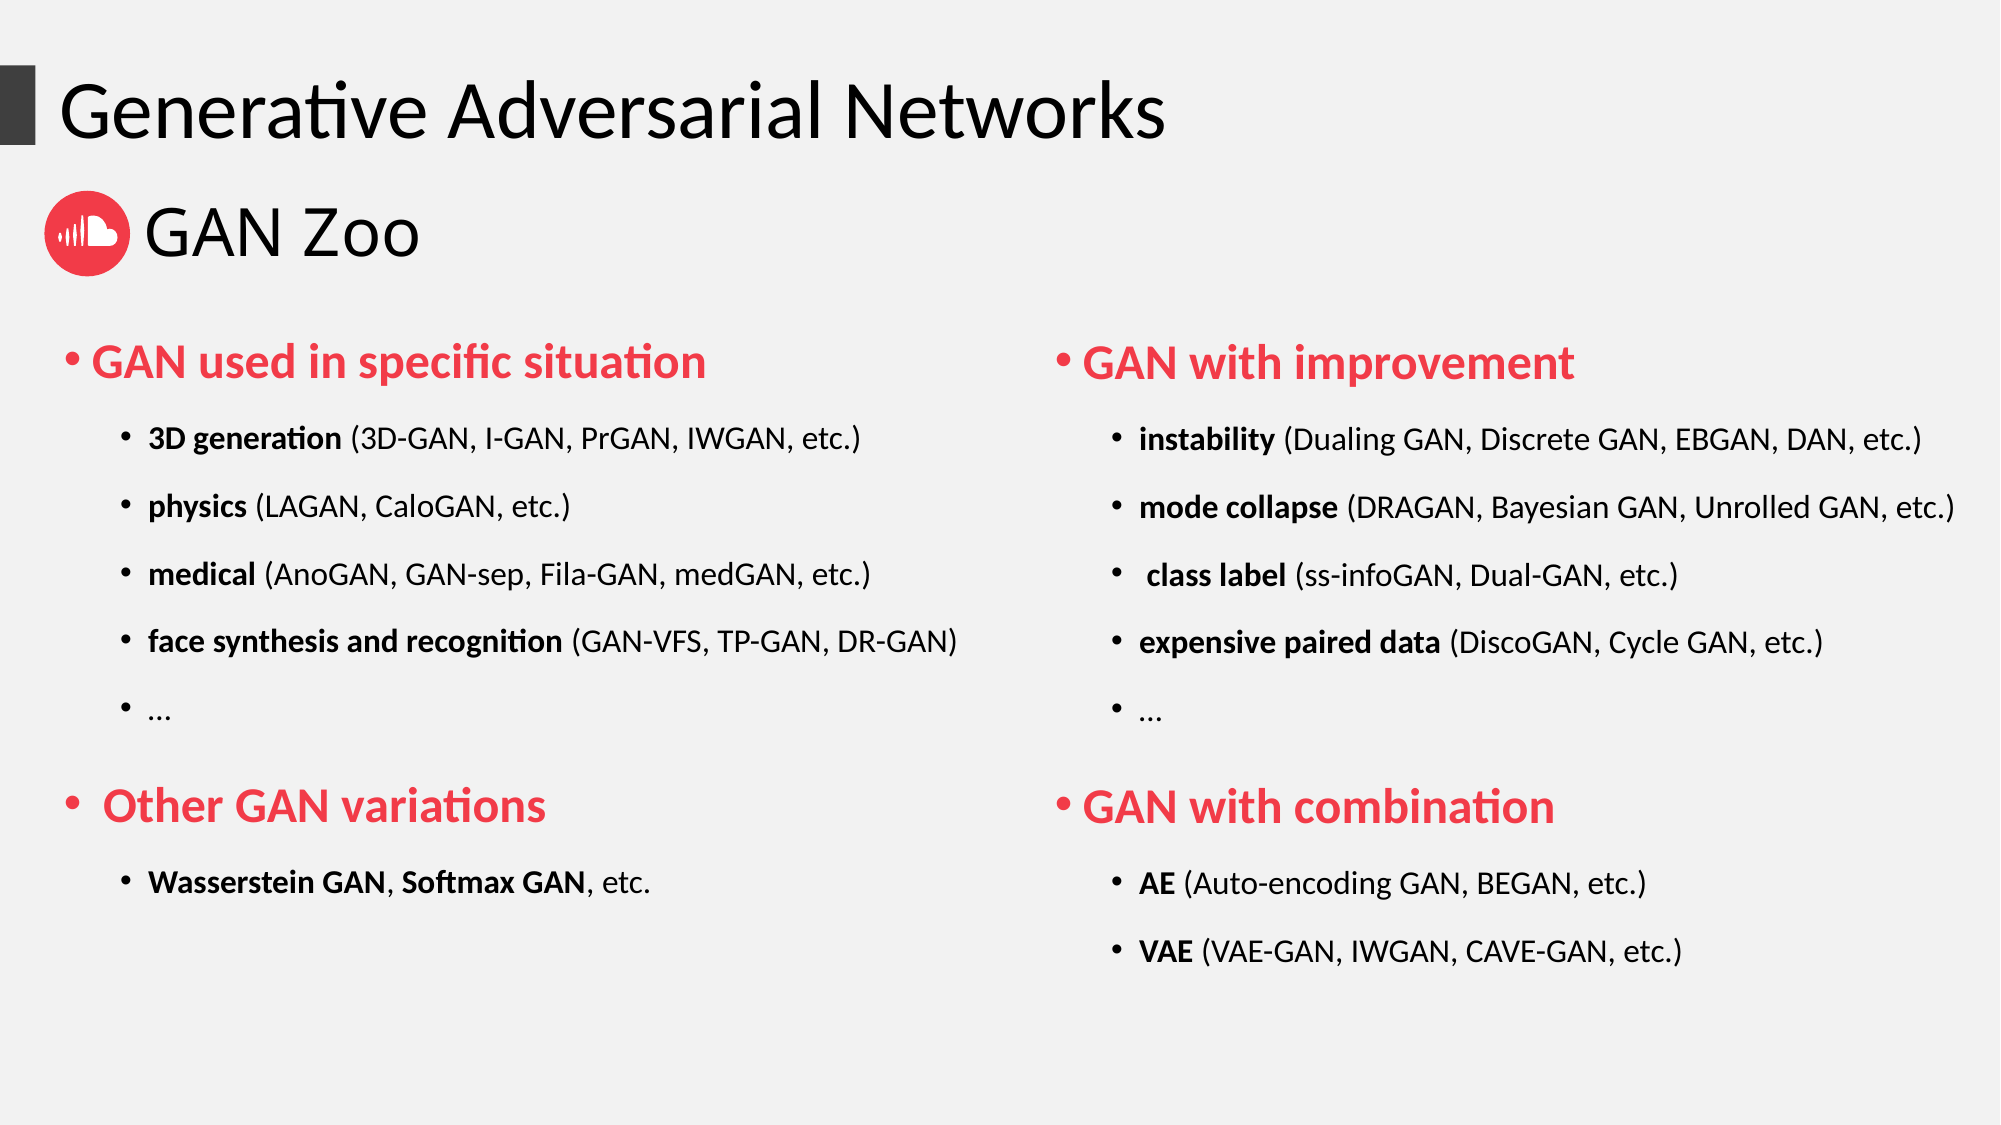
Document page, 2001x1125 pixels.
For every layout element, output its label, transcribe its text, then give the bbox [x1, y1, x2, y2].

text_box GAN Zoo [143, 199, 1368, 268]
text_box [87, 215, 118, 246]
text_box GAN used in specific situation 3D generation (3D-GAN, I-GAN, PrGAN, IWGAN, etc.) physics (LAGAN, CaloGAN, etc.) medical (AnoGAN, GAN-sep, Fila-GAN, medGAN, etc.) face synthesis and recognition (GAN-VFS, TP-GAN, DR-GAN) … Other GAN variations Wasserstein GAN, Softmax GAN, etc. [63, 298, 972, 1070]
text_box GAN with improvement instability (Dualing GAN, Discrete GAN, EBGAN, DAN, etc.) mode collapse (DRAGAN, Bayesian GAN, Unrolled GAN, etc.) class label (ss-infoGAN, Dual-GAN, etc.) expensive paired data (DiscoGAN, Cycle GAN, etc.) … GAN with combination AE (Auto-encoding GAN, BEGAN, etc.) VAE (VAE-GAN, IWGAN, CAVE-GAN, etc.) [1054, 299, 2000, 1070]
text_box [0, 64, 36, 146]
text_box [65, 228, 70, 246]
text_box [72, 224, 77, 246]
text_box [58, 232, 63, 242]
text_box [80, 215, 85, 246]
text_box Generative Adversarial Networks [44, 59, 1744, 128]
text_box [43, 189, 132, 278]
